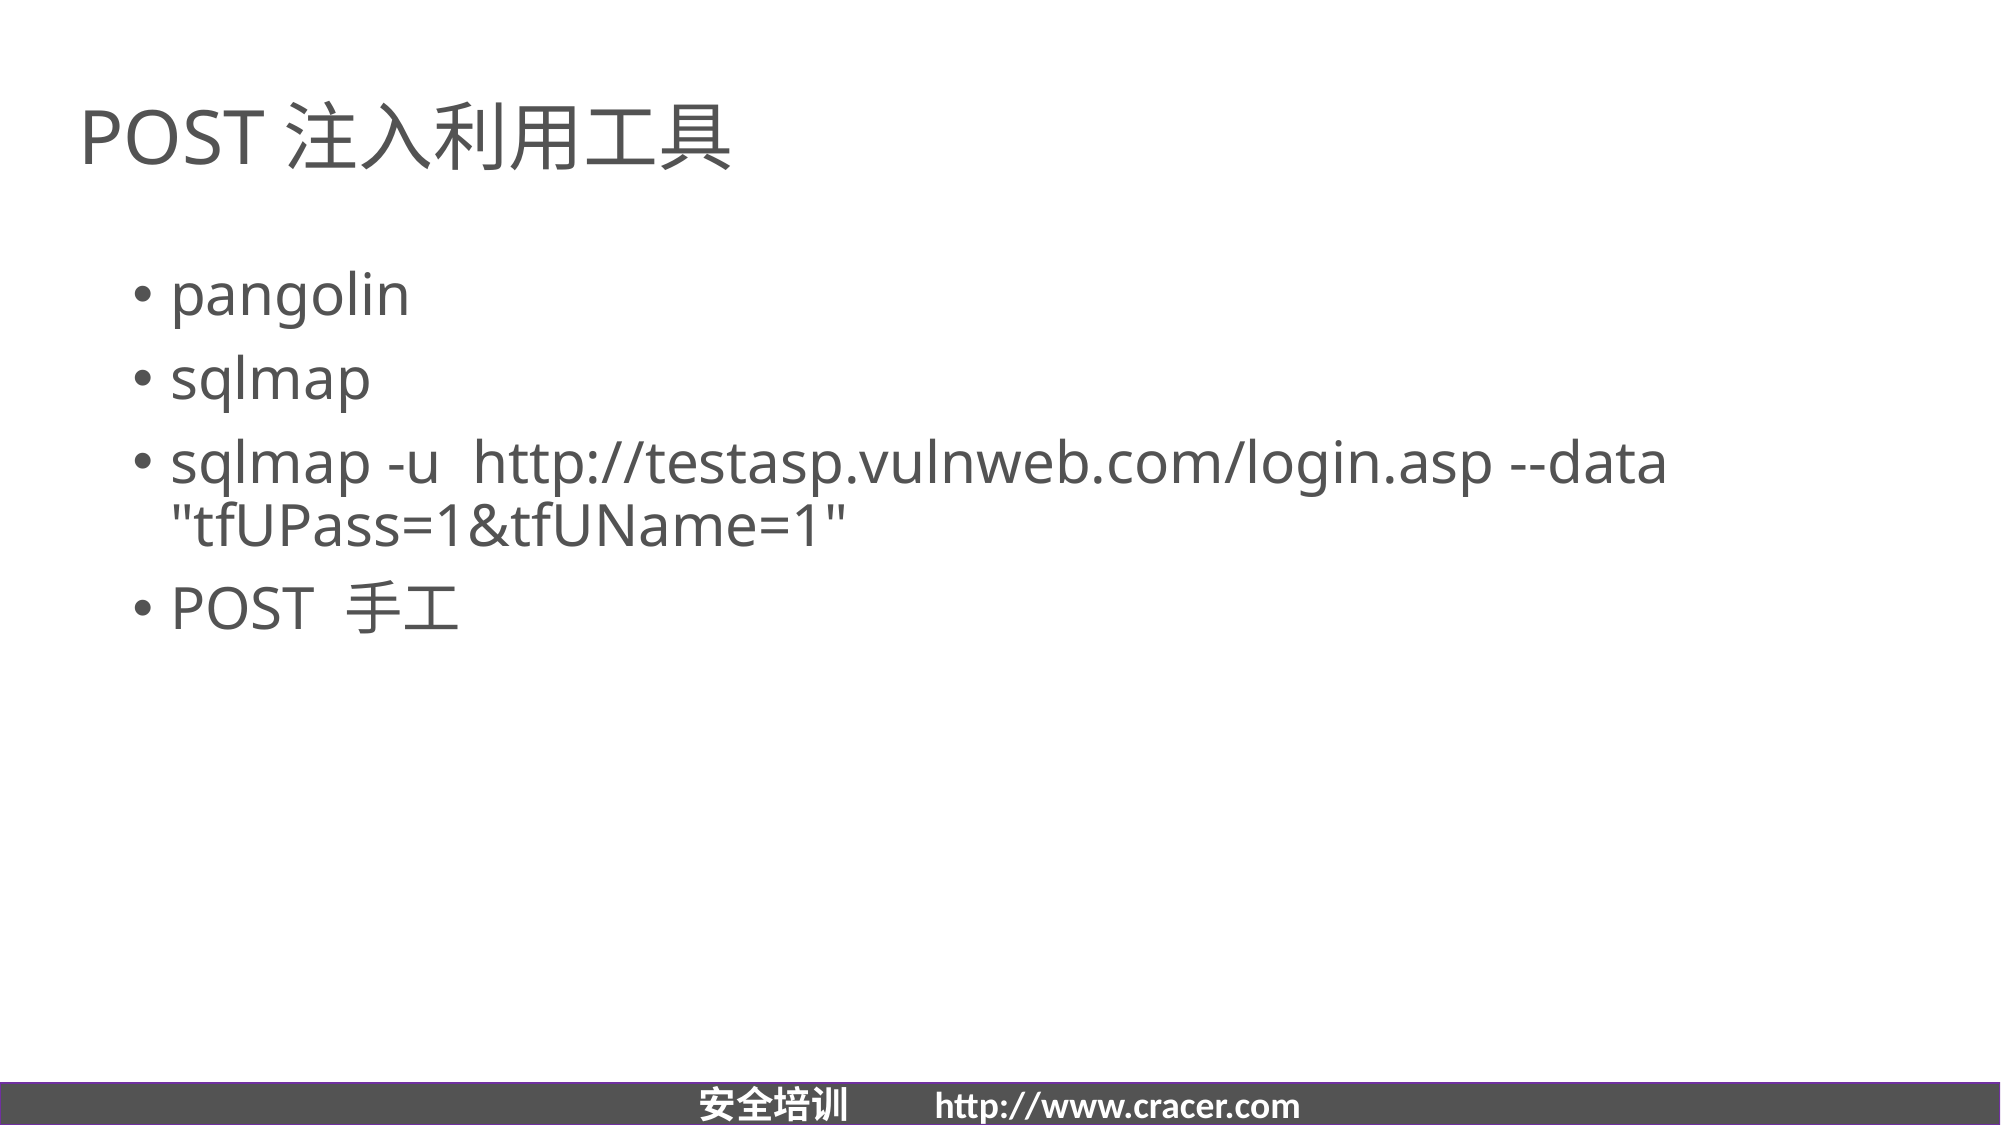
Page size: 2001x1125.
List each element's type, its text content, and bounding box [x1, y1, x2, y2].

list pangolin sqlmap sqlmap -u http://testasp.vulnweb.com/login.asp --data "tfUPass=1&tfUName=1" POST 手工 [117, 257, 1843, 948]
title POST注入利用工具 [63, 89, 1215, 191]
